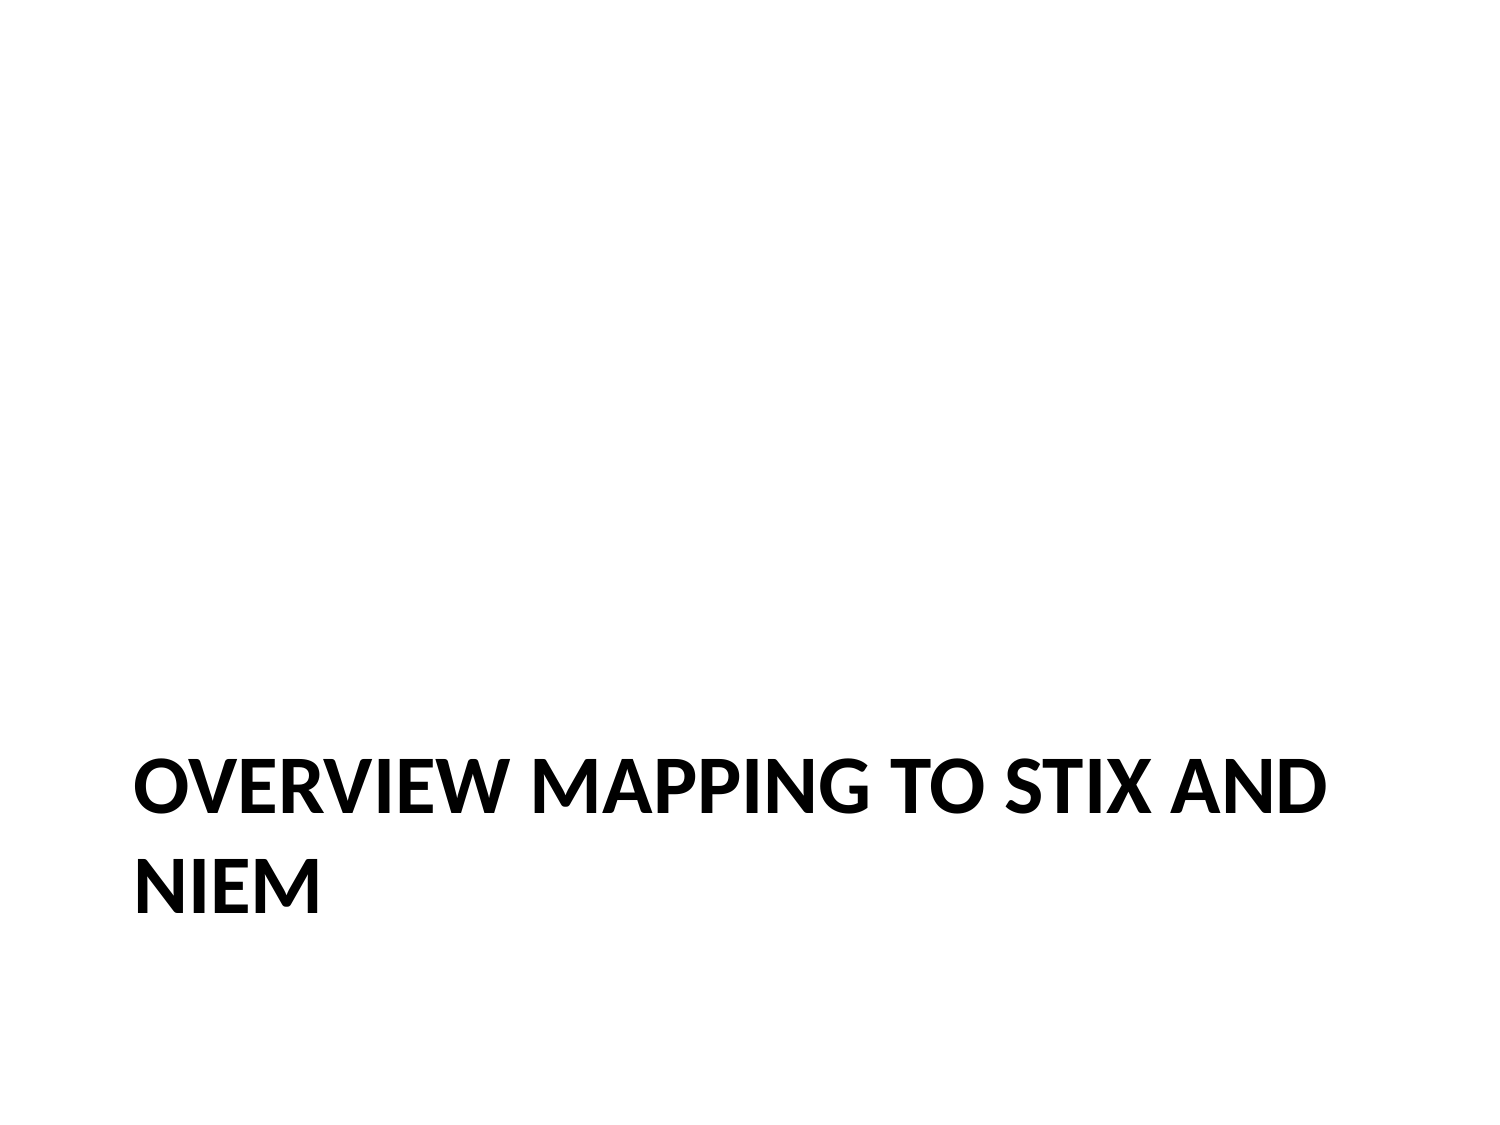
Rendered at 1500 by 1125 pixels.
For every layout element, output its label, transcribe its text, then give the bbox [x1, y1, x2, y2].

title Overview Mapping to STIX and NIEM [118, 722, 1394, 947]
